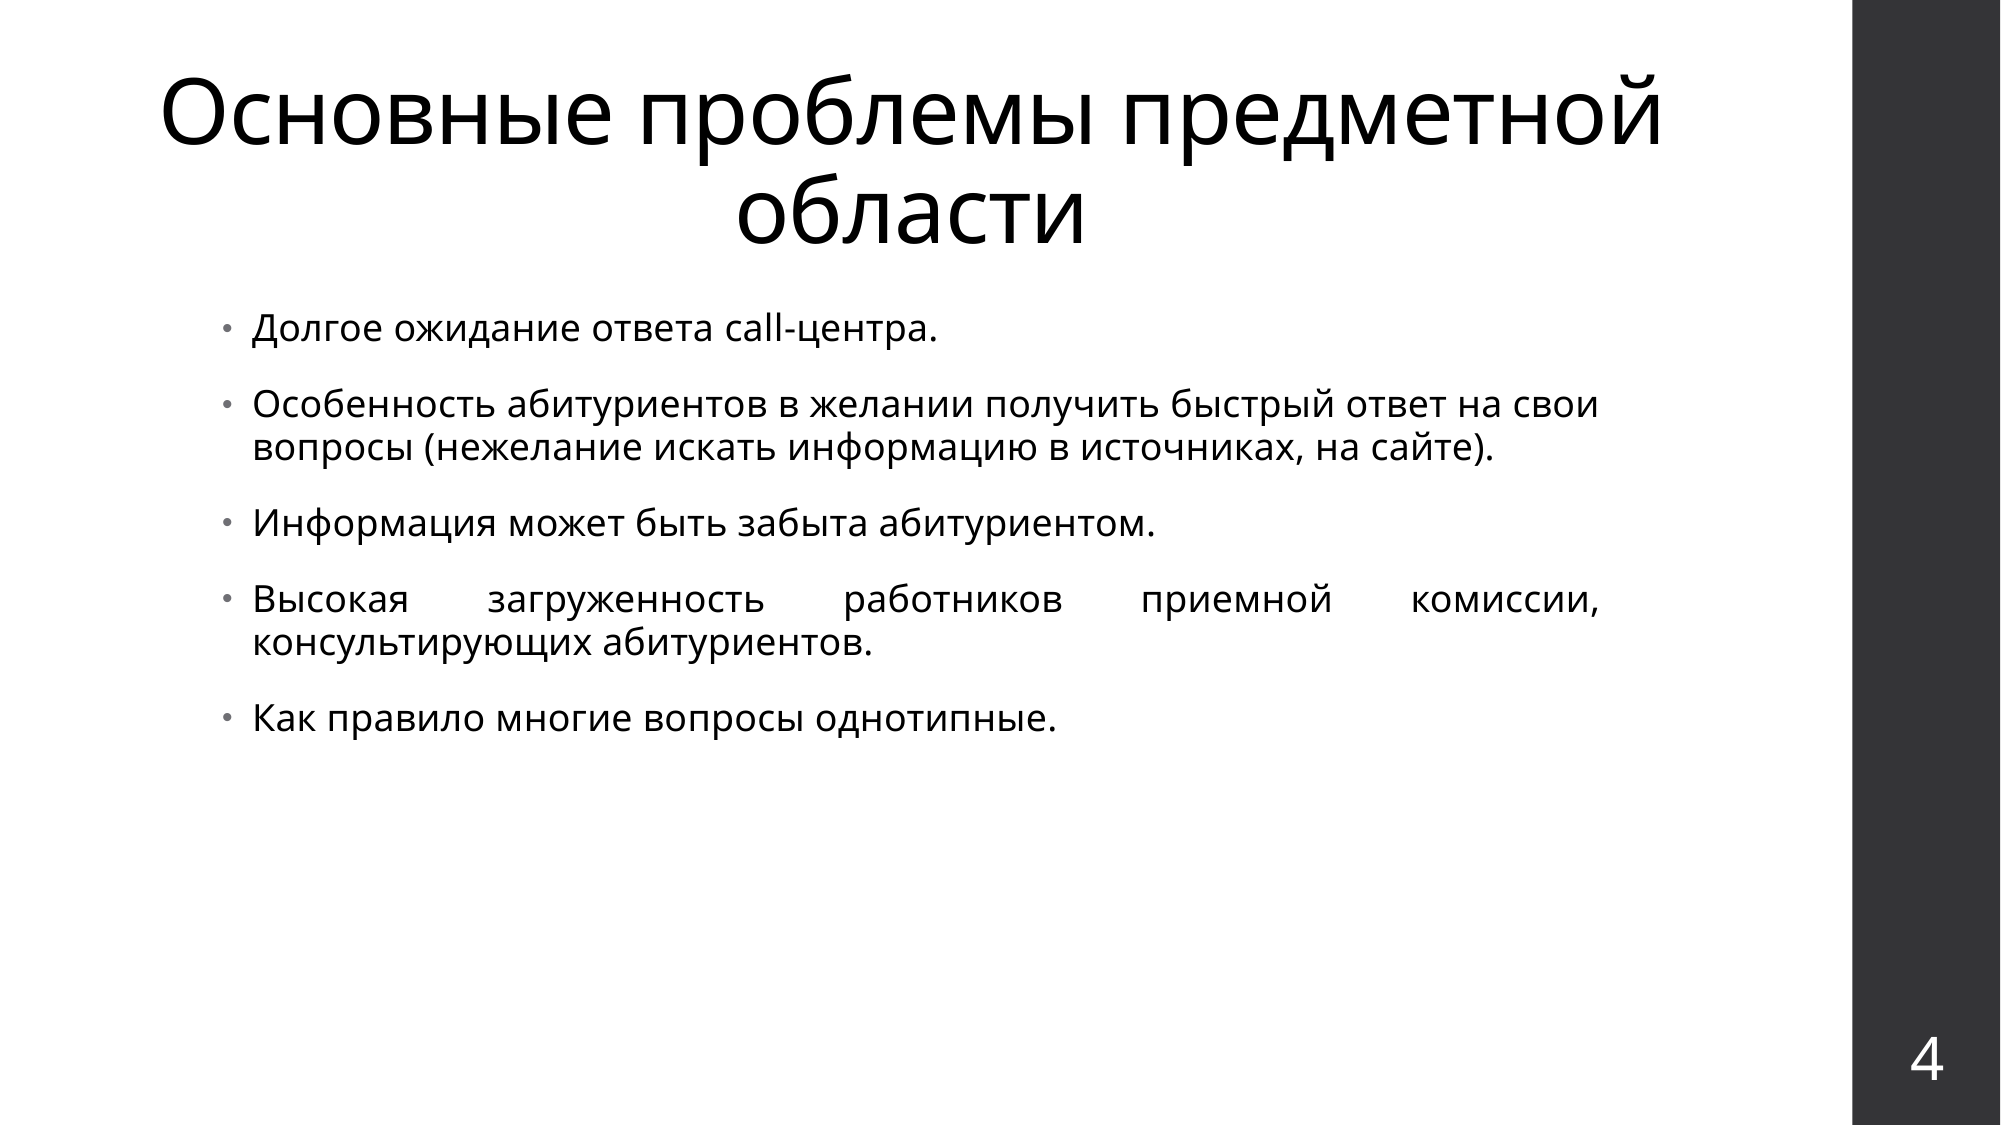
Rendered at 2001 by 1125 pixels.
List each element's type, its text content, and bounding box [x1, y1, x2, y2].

slide_number 4 [1852, 1012, 2000, 1110]
title Основные проблемы предметной области [116, 53, 1707, 272]
list Долгое ожидание ответа call-центра. Особенность абитуриентов в желании получить быстрый ответ на свои вопросы (нежелание искать информацию в источниках, на сайте). Информация может быть забыта абитуриентом. Высокая загруженность работников приемной комиссии, консультирующих абитуриентов. Как правило многие вопросы однотипные. [206, 299, 1617, 1014]
